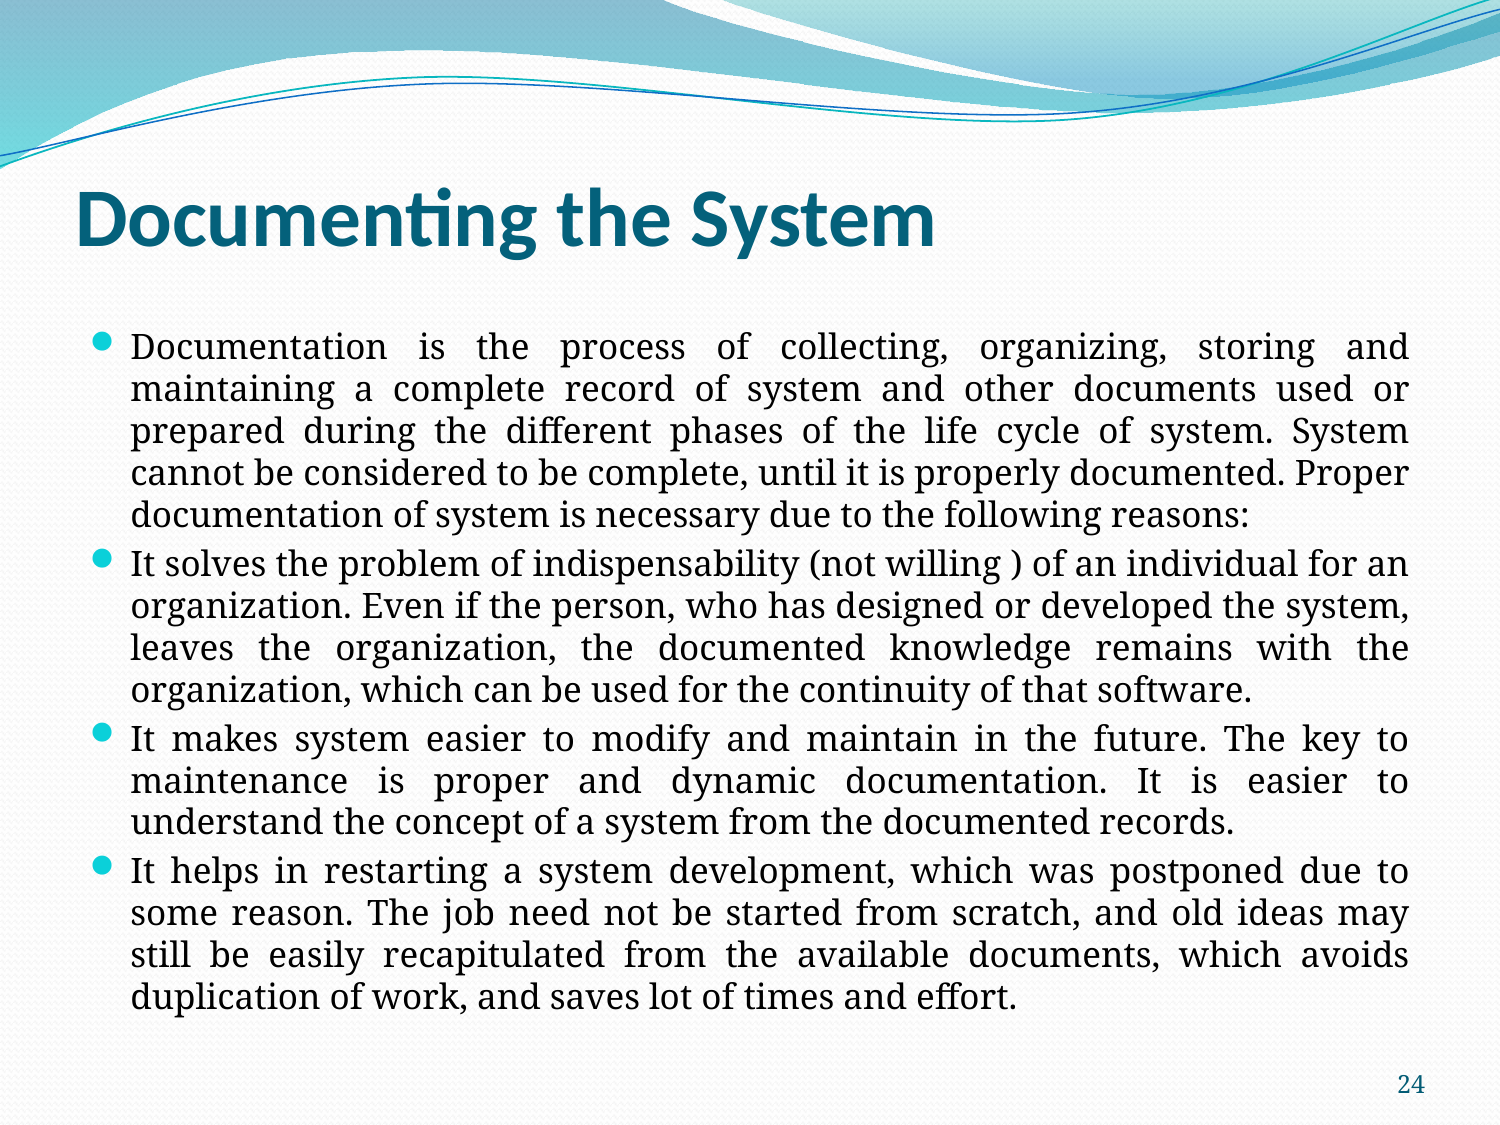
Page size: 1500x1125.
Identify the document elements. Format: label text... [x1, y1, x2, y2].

list Documentation is the process of collecting, organizing, storing and maintaining a complete record of system and other documents used or prepared during the different phases of the life cycle of system. System cannot be considered to be complete, until it is properly documented. Proper documentation of system is necessary due to the following reasons: It solves the problem of indispensability (not willing ) of an individual for an organization. Even if the person, who has designed or developed the system, leaves the organization, the documented knowledge remains with the organization, which can be used for the continuity of that software. It makes system easier to modify and maintain in the future. The key to maintenance is proper and dynamic documentation. It is easier to understand the concept of a system from the documented records. It helps in restarting a system development, which was postponed due to some reason. The job need not be started from scratch, and old ideas may still be easily recapitulated from the available documents, which avoids duplication of work, and saves lot of times and effort. [75, 317, 1425, 1038]
title Documenting the System [75, 115, 1425, 303]
slide_number 24 [1299, 1042, 1425, 1103]
